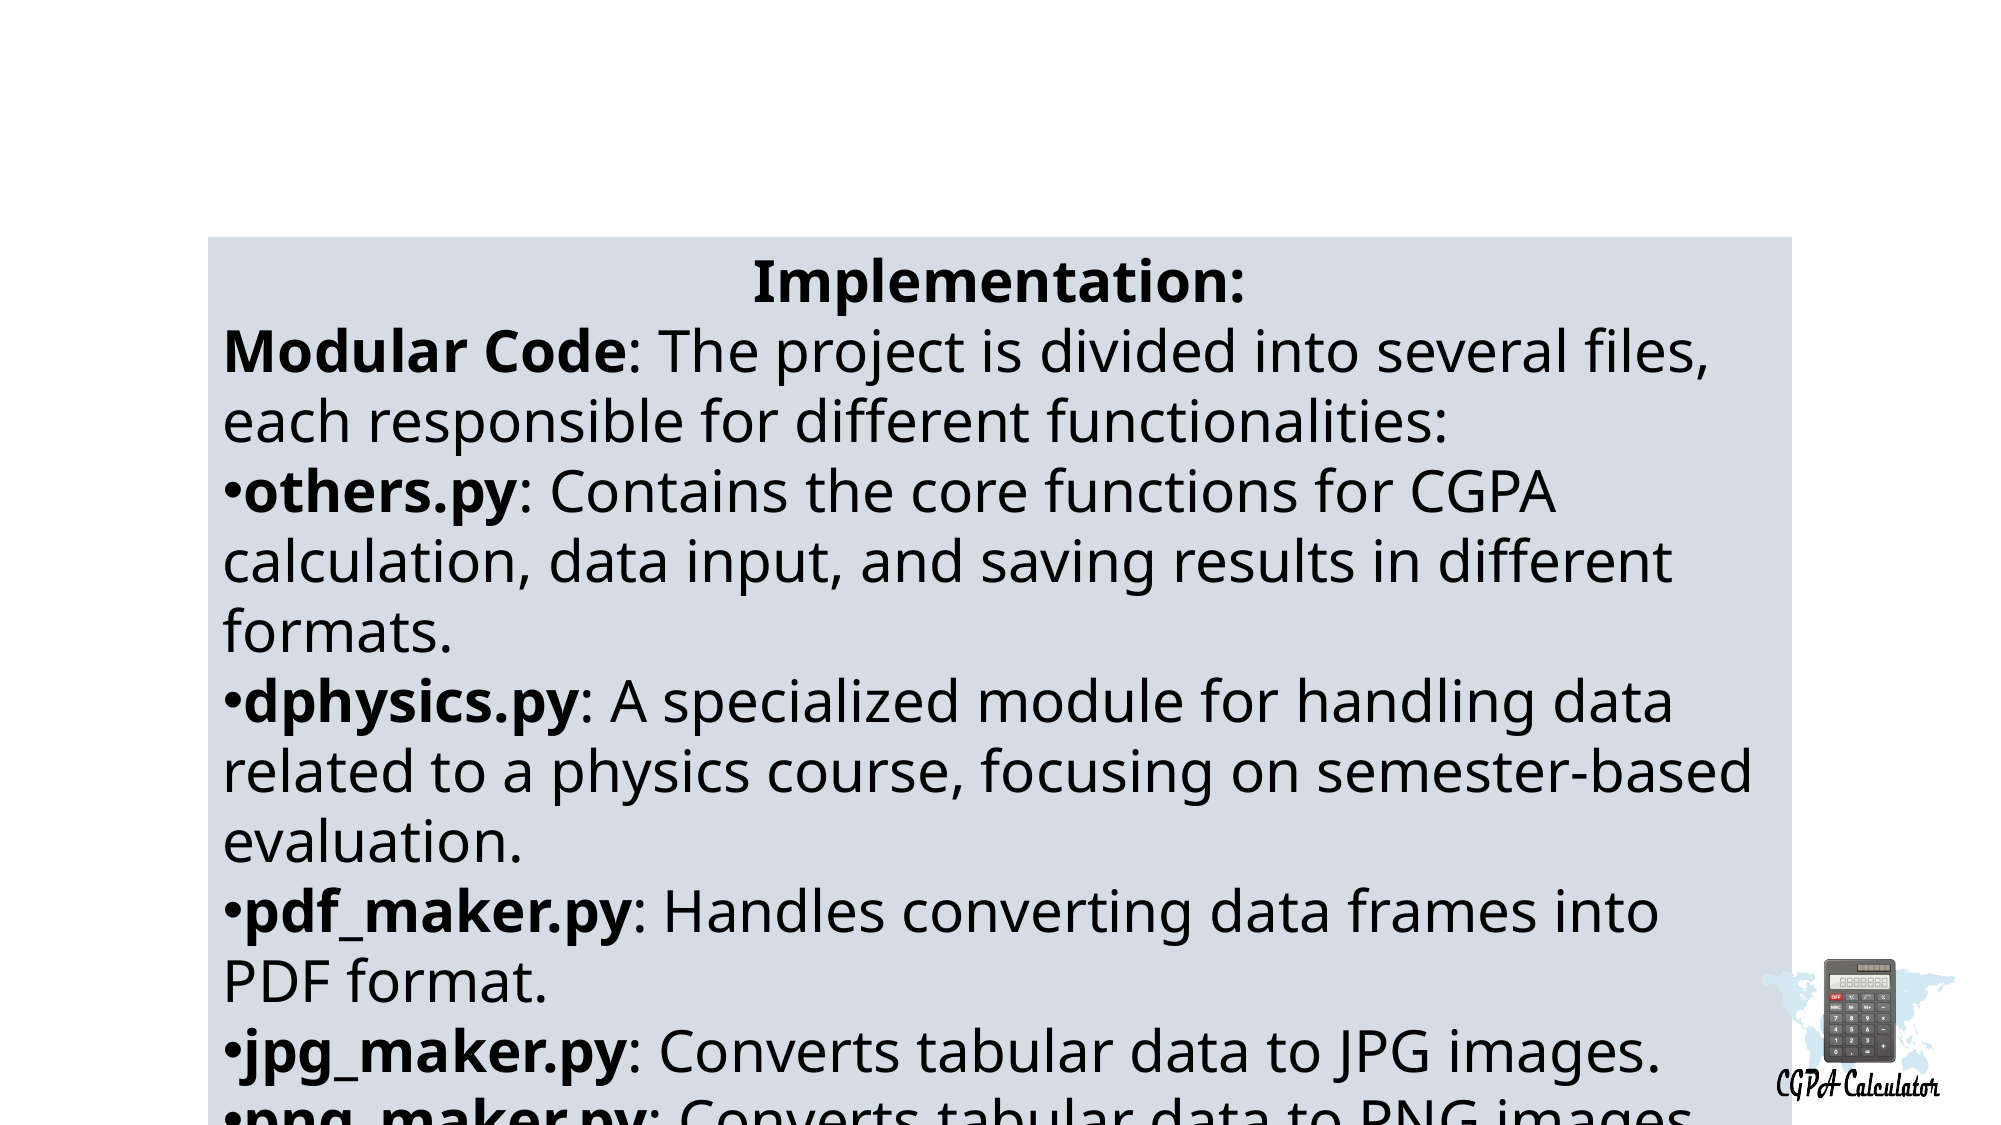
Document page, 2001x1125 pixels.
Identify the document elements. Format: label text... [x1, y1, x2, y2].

text_box Implementation: Modular Code: The project is divided into several files, each responsible for different functionalities: others.py: Contains the core functions for CGPA calculation, data input, and saving results in different formats. dphysics.py: A specialized module for handling data related to a physics course, focusing on semester-based evaluation. pdf_maker.py: Handles converting data frames into PDF format. jpg_maker.py: Converts tabular data to JPG images. png_maker.py: Converts tabular data to PNG images. [208, 236, 1792, 1125]
picture [1761, 959, 1955, 1109]
